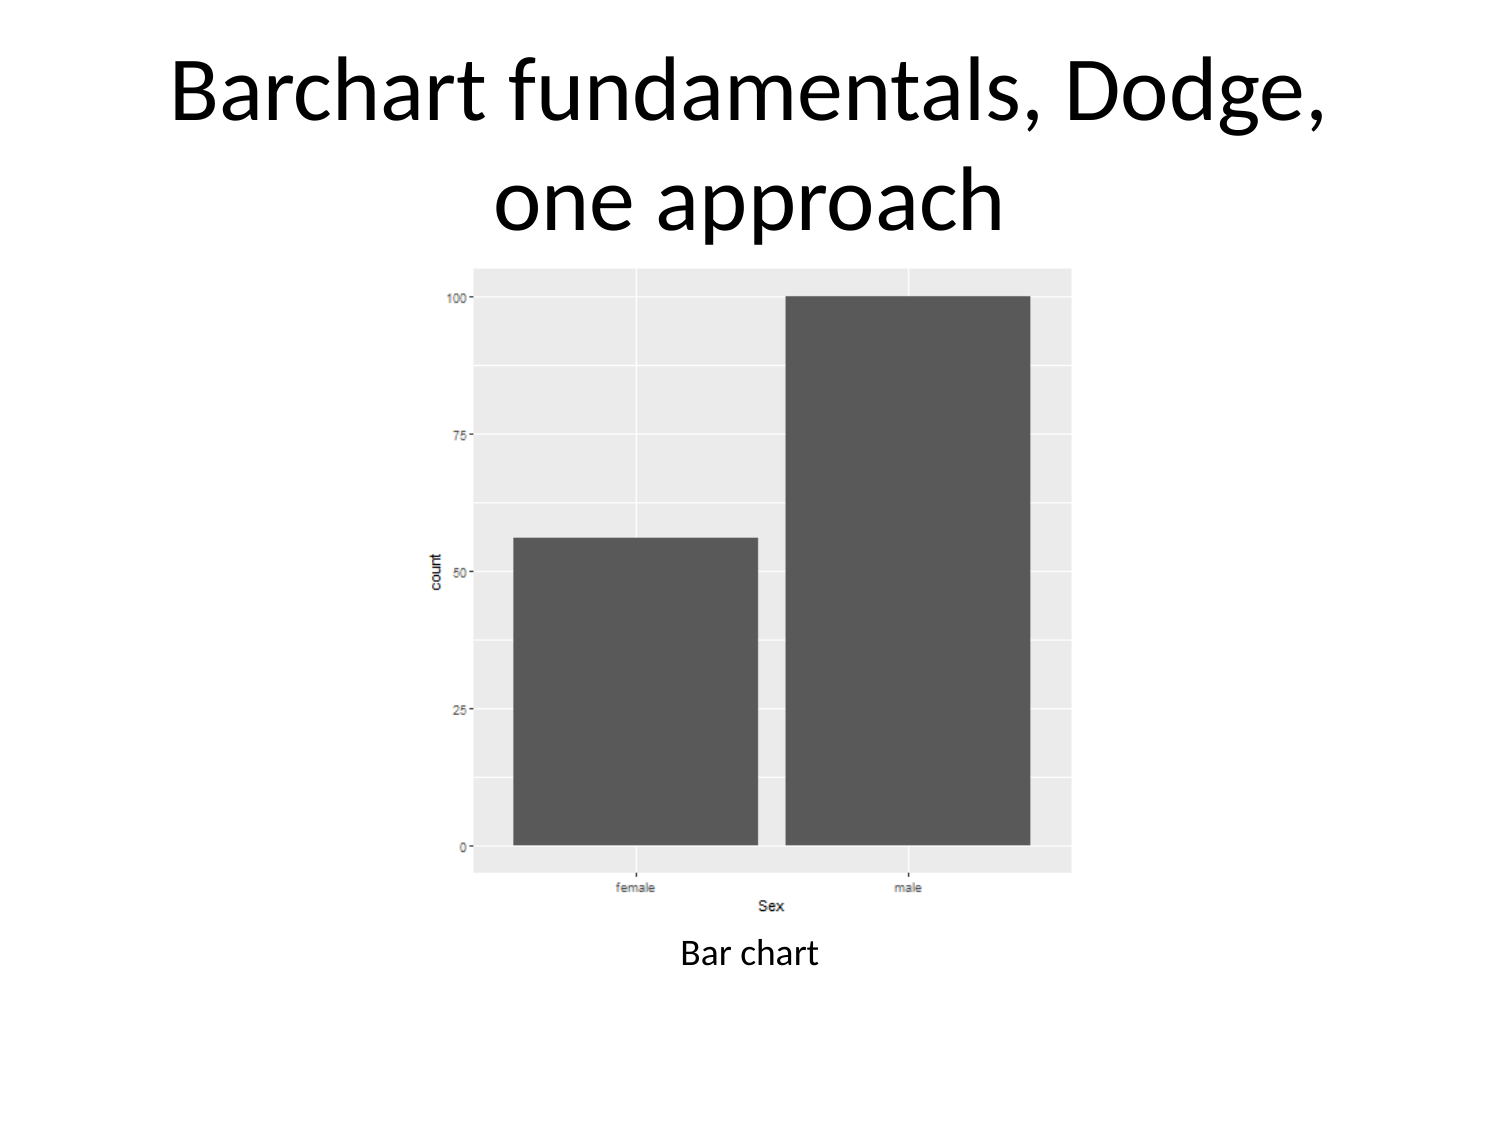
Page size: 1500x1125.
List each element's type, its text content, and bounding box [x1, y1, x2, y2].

title Barchart fundamentals, Dodge, one approach [75, 45, 1425, 233]
text_box Bar chart [74, 920, 1425, 1005]
picture [420, 262, 1080, 921]
